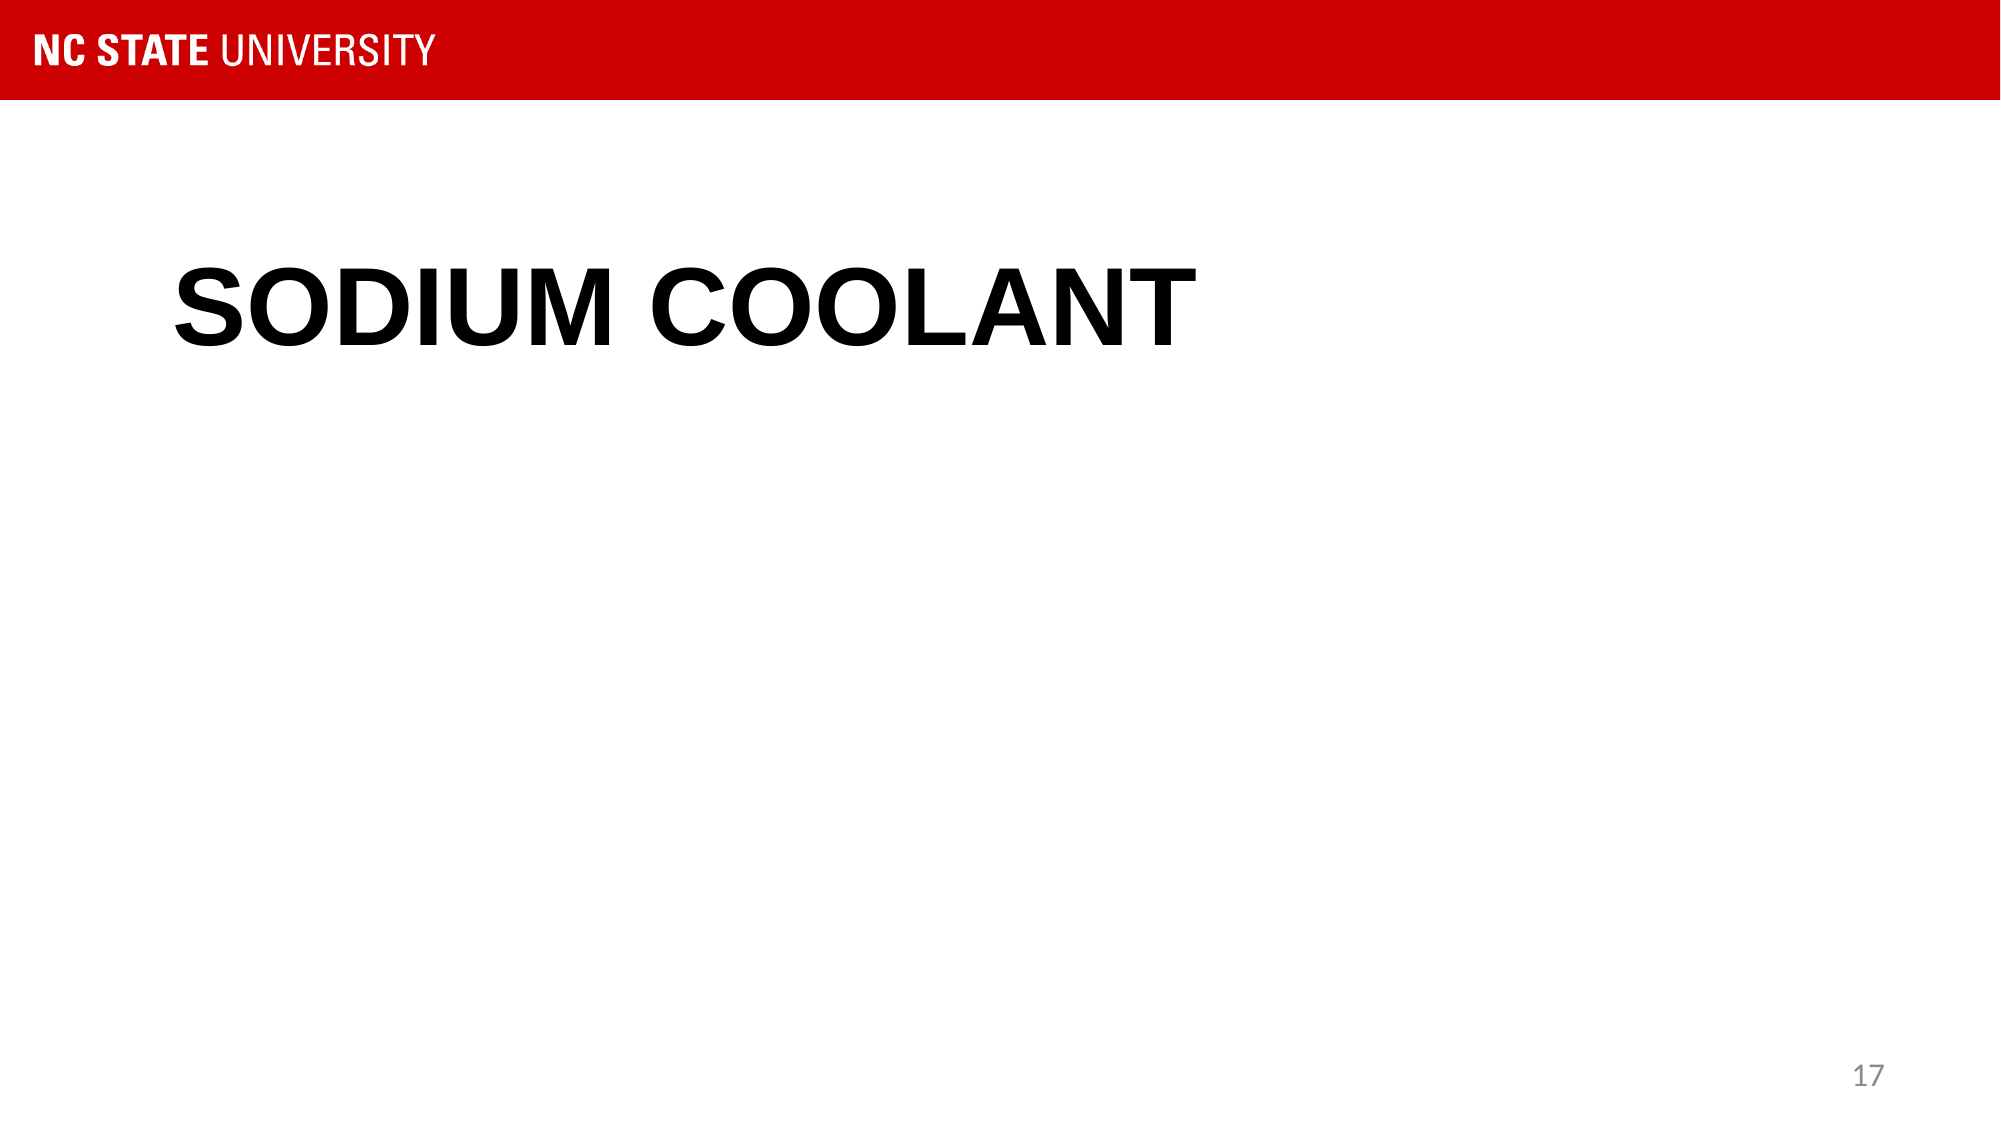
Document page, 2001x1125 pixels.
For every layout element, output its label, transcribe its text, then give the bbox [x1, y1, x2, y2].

picture [0, 0, 2001, 100]
slide_number 17 [1433, 1042, 1900, 1103]
title Sodium coolant [157, 226, 1858, 450]
